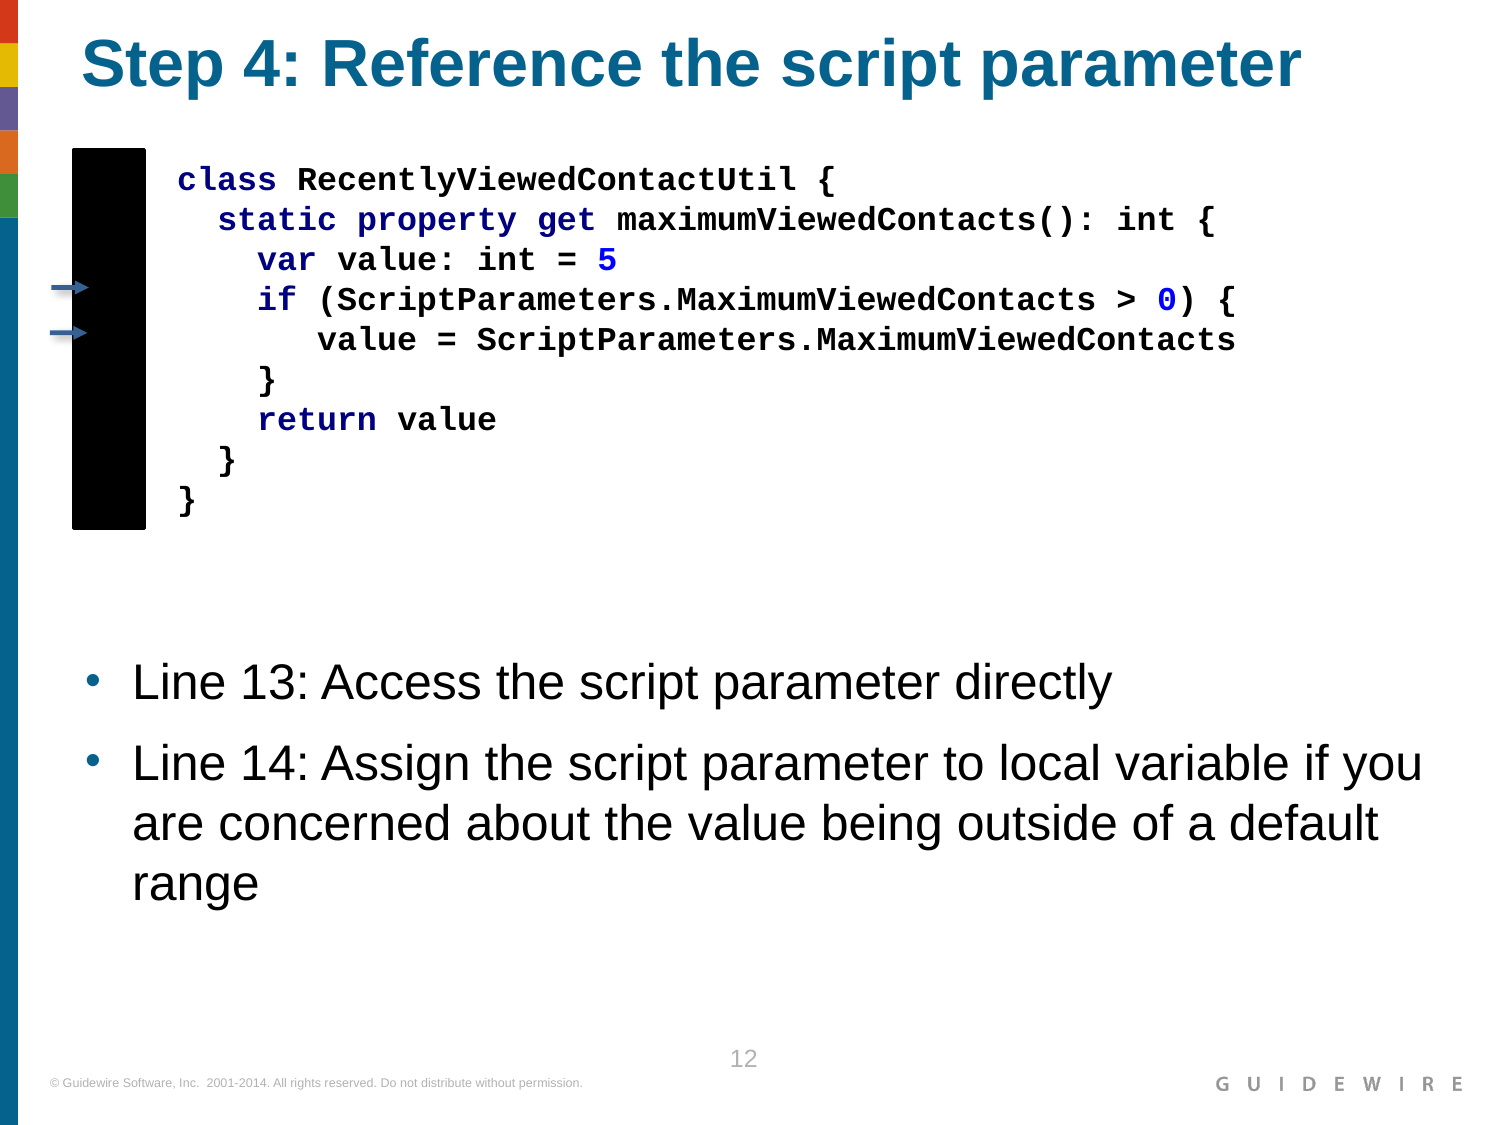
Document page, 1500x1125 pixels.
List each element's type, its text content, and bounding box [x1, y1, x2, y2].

text_box [51, 281, 89, 294]
text_box 8 class RecentlyViewedContactUtil { …11 static property get maximumViewedContacts(): int { 12 var value: int = 5 13 if (ScriptParameters.MaximumViewedContacts > 0) { 14 value = ScriptParameters.MaximumViewedContacts 15 } 16 return value 17 } …56 } [62, 149, 1463, 565]
text_box Line 13: Access the script parameter directly Line 14: Assign the script parameter to local variable if you are concerned about the value being outside of a default range [85, 649, 1450, 1050]
text_box [49, 326, 88, 340]
picture [1215, 1073, 1480, 1096]
text_box Step 4: Reference the script parameter [81, 19, 1446, 142]
